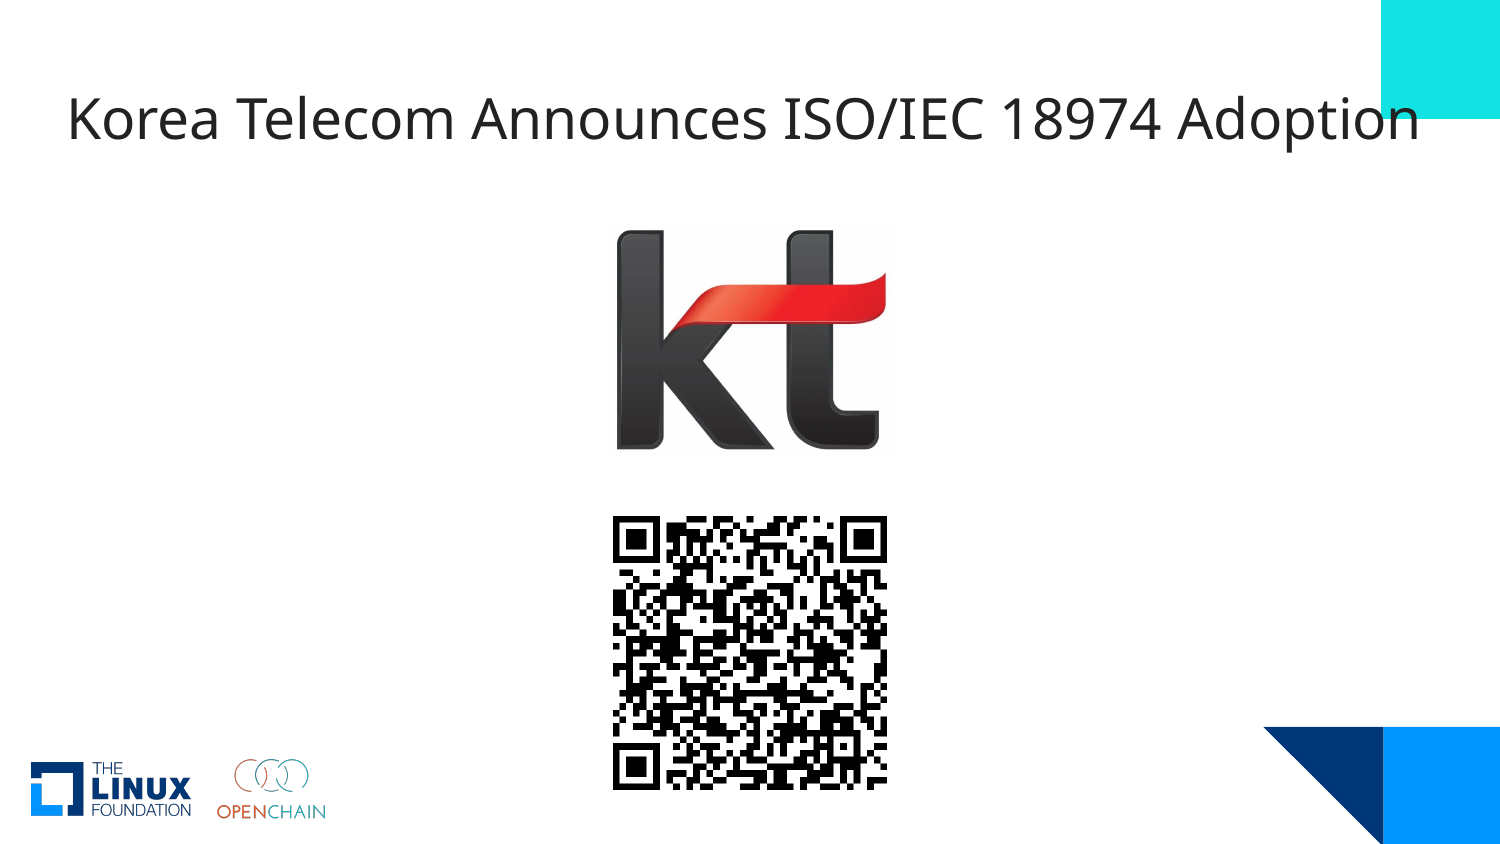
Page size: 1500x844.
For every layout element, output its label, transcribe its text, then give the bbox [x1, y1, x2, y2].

title Korea Telecom Announces ISO/IEC 18974 Adoption [51, 67, 1449, 167]
picture [598, 501, 902, 805]
picture [606, 221, 894, 460]
picture [31, 762, 191, 816]
picture [215, 757, 327, 821]
